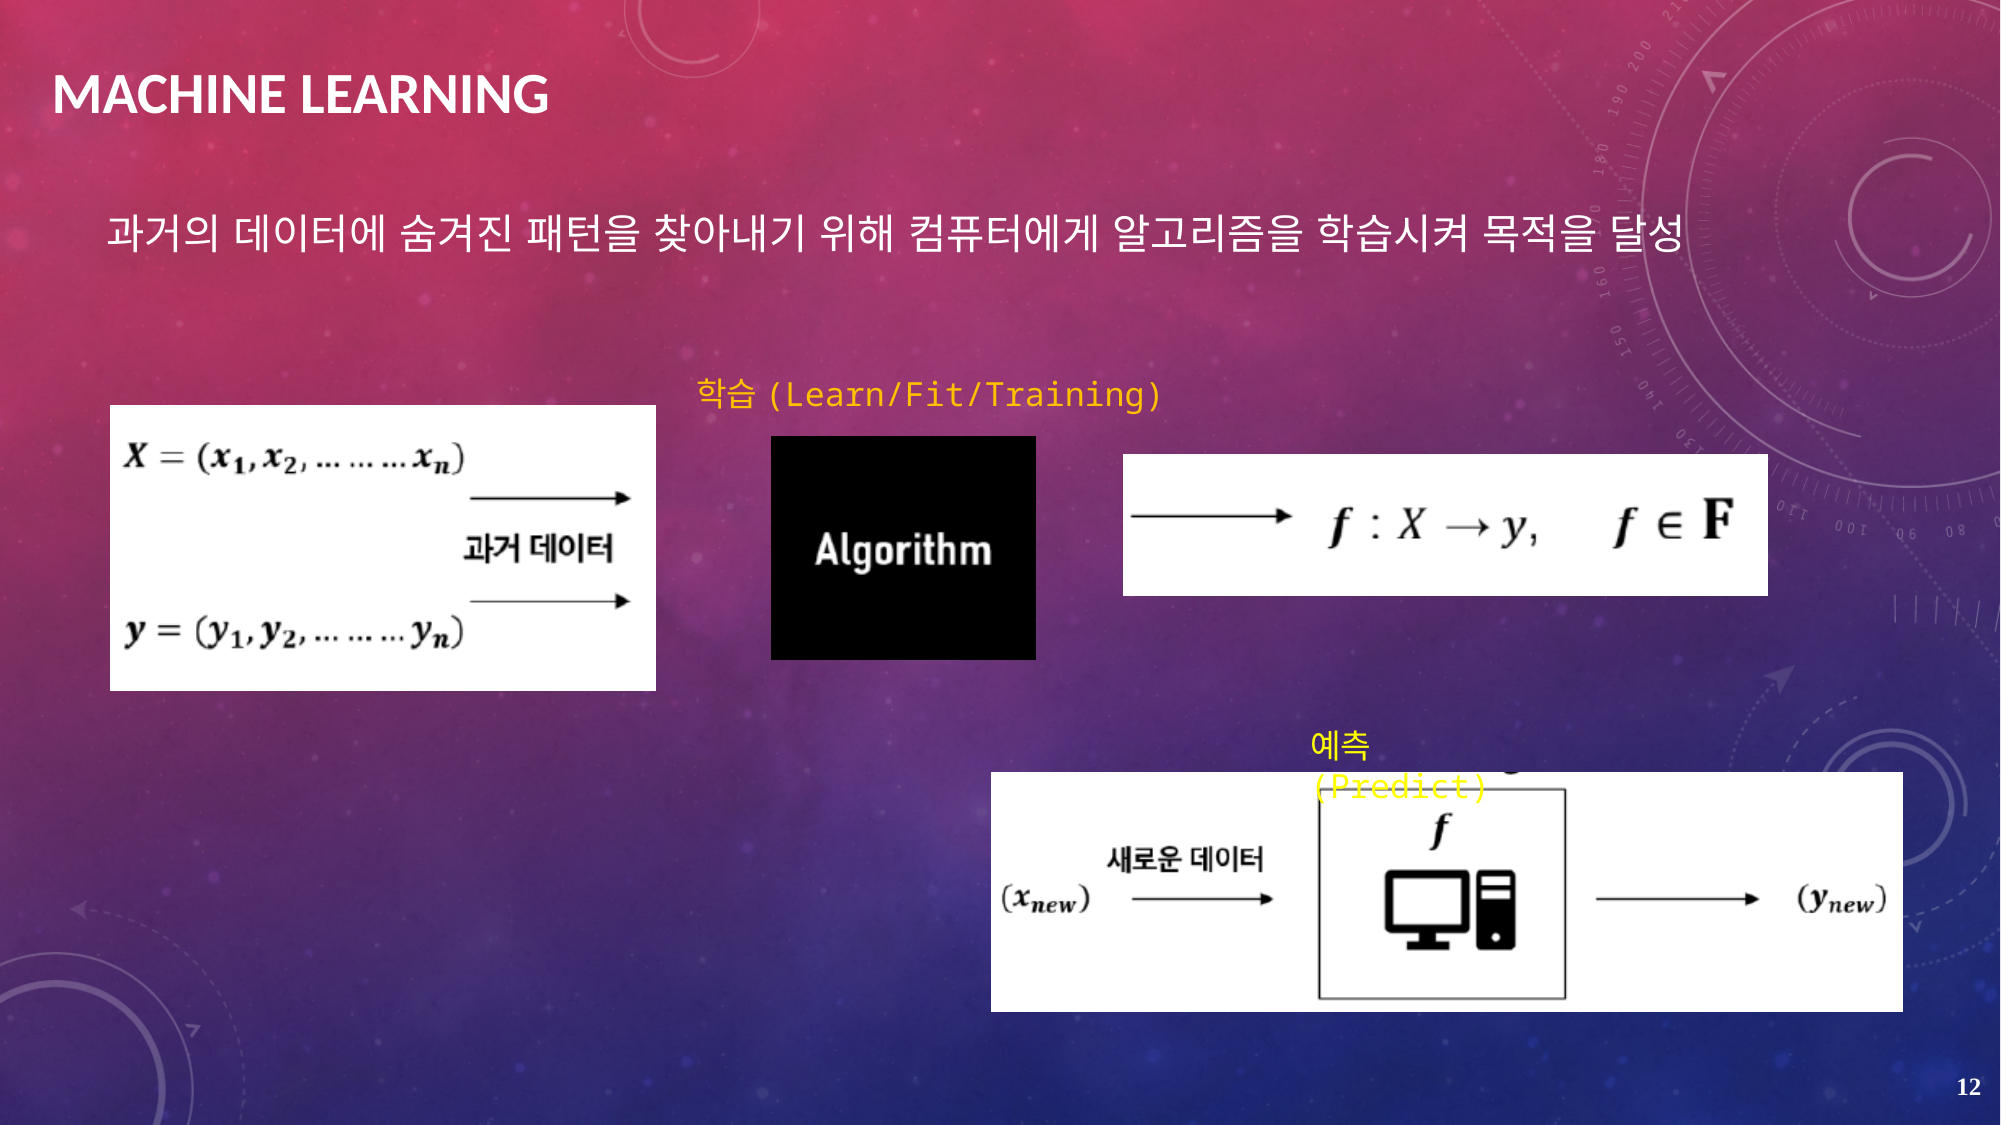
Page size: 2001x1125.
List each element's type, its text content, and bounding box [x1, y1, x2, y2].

title Machine Learning [36, 35, 1699, 144]
footer 12 [712, 1054, 1997, 1117]
text_box 예측(Predict) [1295, 717, 1571, 772]
text_box 과거의 데이터에 숨겨진 패턴을 찾아내기 위해 컴퓨터에게 알고리즘을 학습시켜 목적을 달성 [91, 200, 1702, 266]
text_box 학습(Learn/Fit/Training) [681, 365, 1200, 421]
picture [0, 0, 2001, 1125]
